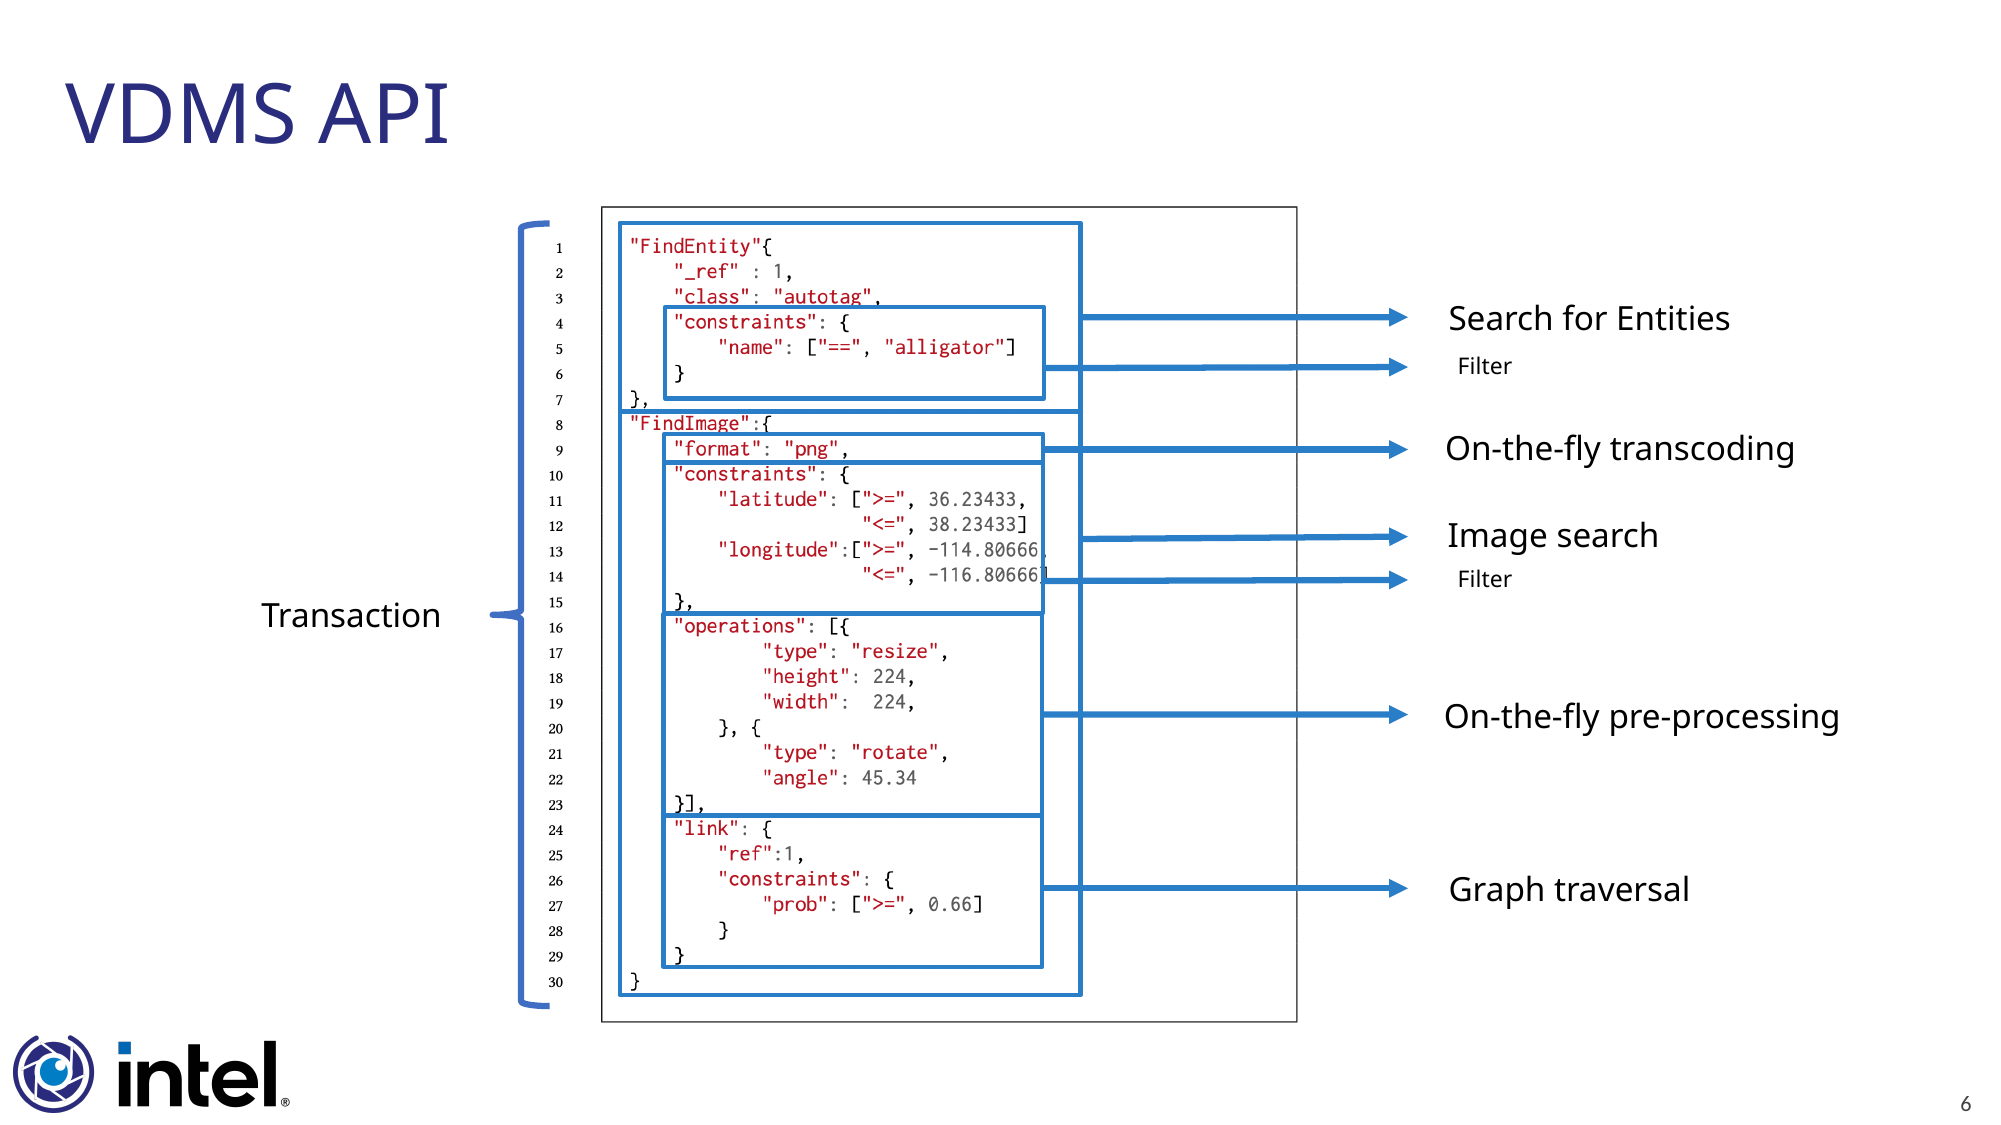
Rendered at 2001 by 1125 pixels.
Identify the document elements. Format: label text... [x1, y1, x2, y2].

picture [94, 964, 314, 1125]
text_box On-the-fly pre-processing [1429, 688, 1857, 743]
text_box Graph traversal [1433, 860, 1706, 916]
slide_number 6 [1932, 1082, 2000, 1125]
picture [544, 193, 1318, 1033]
text_box Filter [1442, 344, 1528, 387]
text_box Image search [1432, 506, 1675, 562]
title VDMS API [50, 55, 1944, 179]
text_box Filter [1442, 557, 1528, 600]
text_box Transaction [246, 587, 457, 642]
text_box Search for Entities [1433, 289, 1747, 345]
text_box On-the-fly transcoding [1430, 419, 1811, 475]
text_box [1080, 536, 1409, 540]
text_box [491, 223, 539, 1007]
